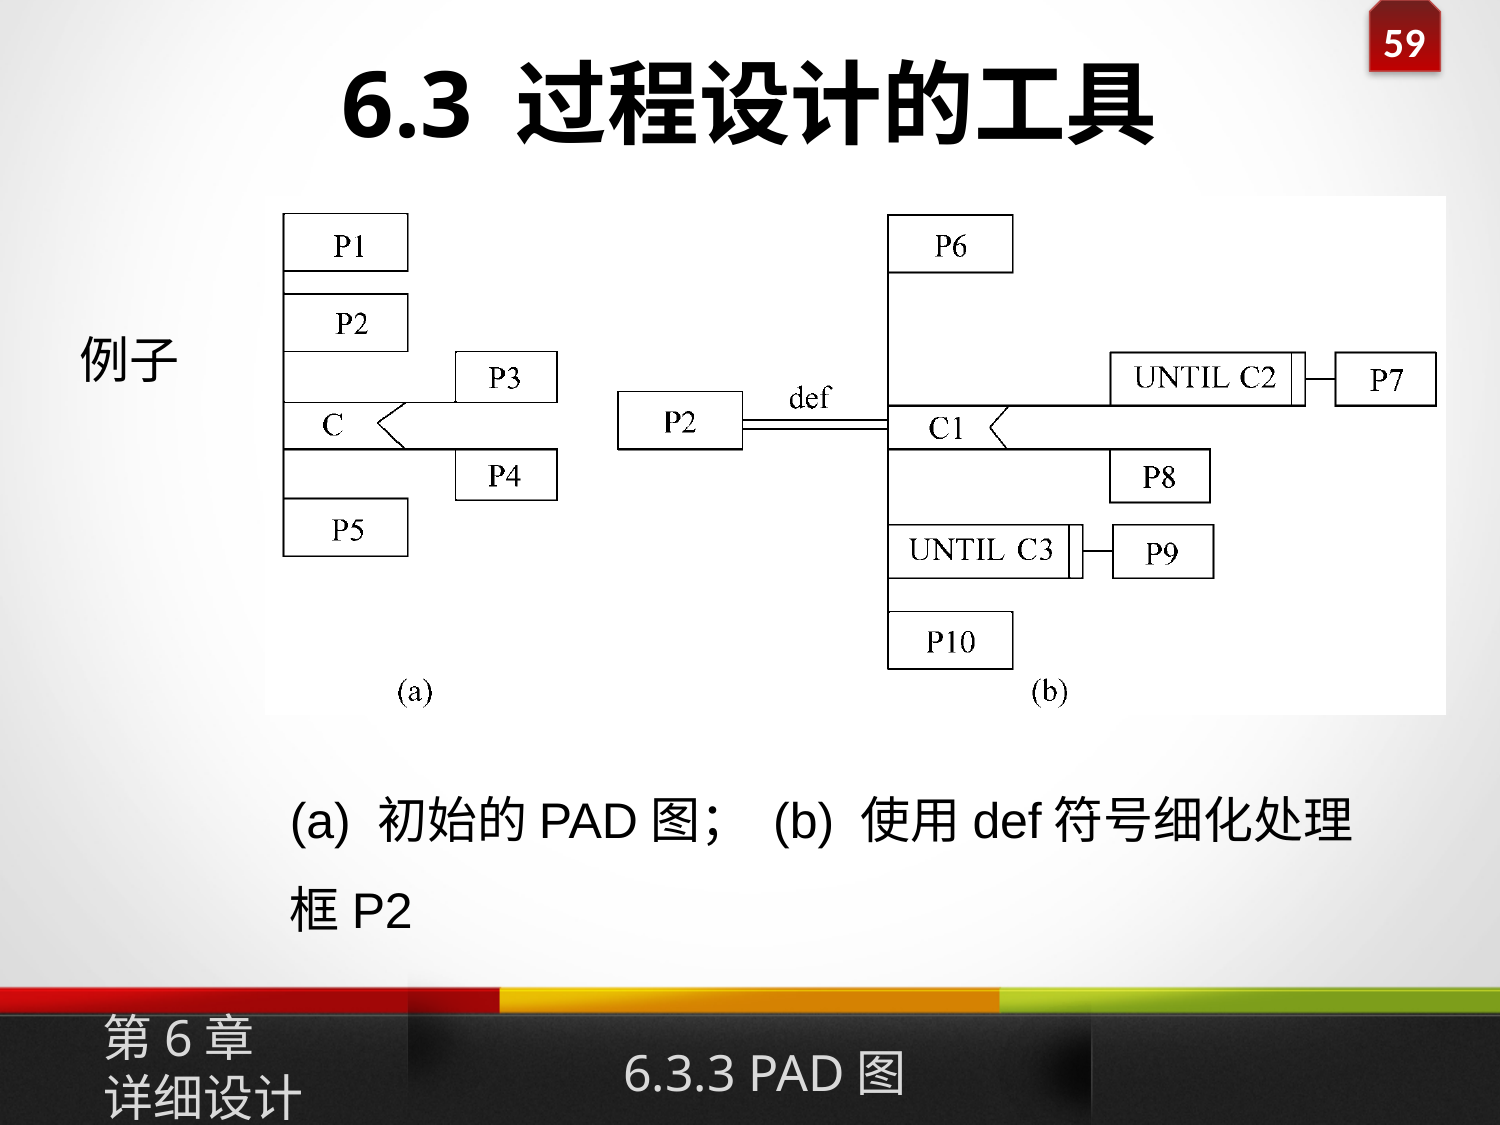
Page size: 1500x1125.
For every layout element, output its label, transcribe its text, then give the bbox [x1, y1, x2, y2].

text_box 6.3.3 PAD图 [458, 1032, 1073, 1111]
text_box 第6章 详细设计 [0, 1027, 408, 1106]
title 6.3 过程设计的工具 [75, 7, 1425, 195]
text_box 例子 [64, 290, 260, 396]
picture [0, 0, 1500, 1125]
text_box (a) 初始的PAD图； (b) 使用def符号细化处理框P2 [275, 751, 1415, 947]
